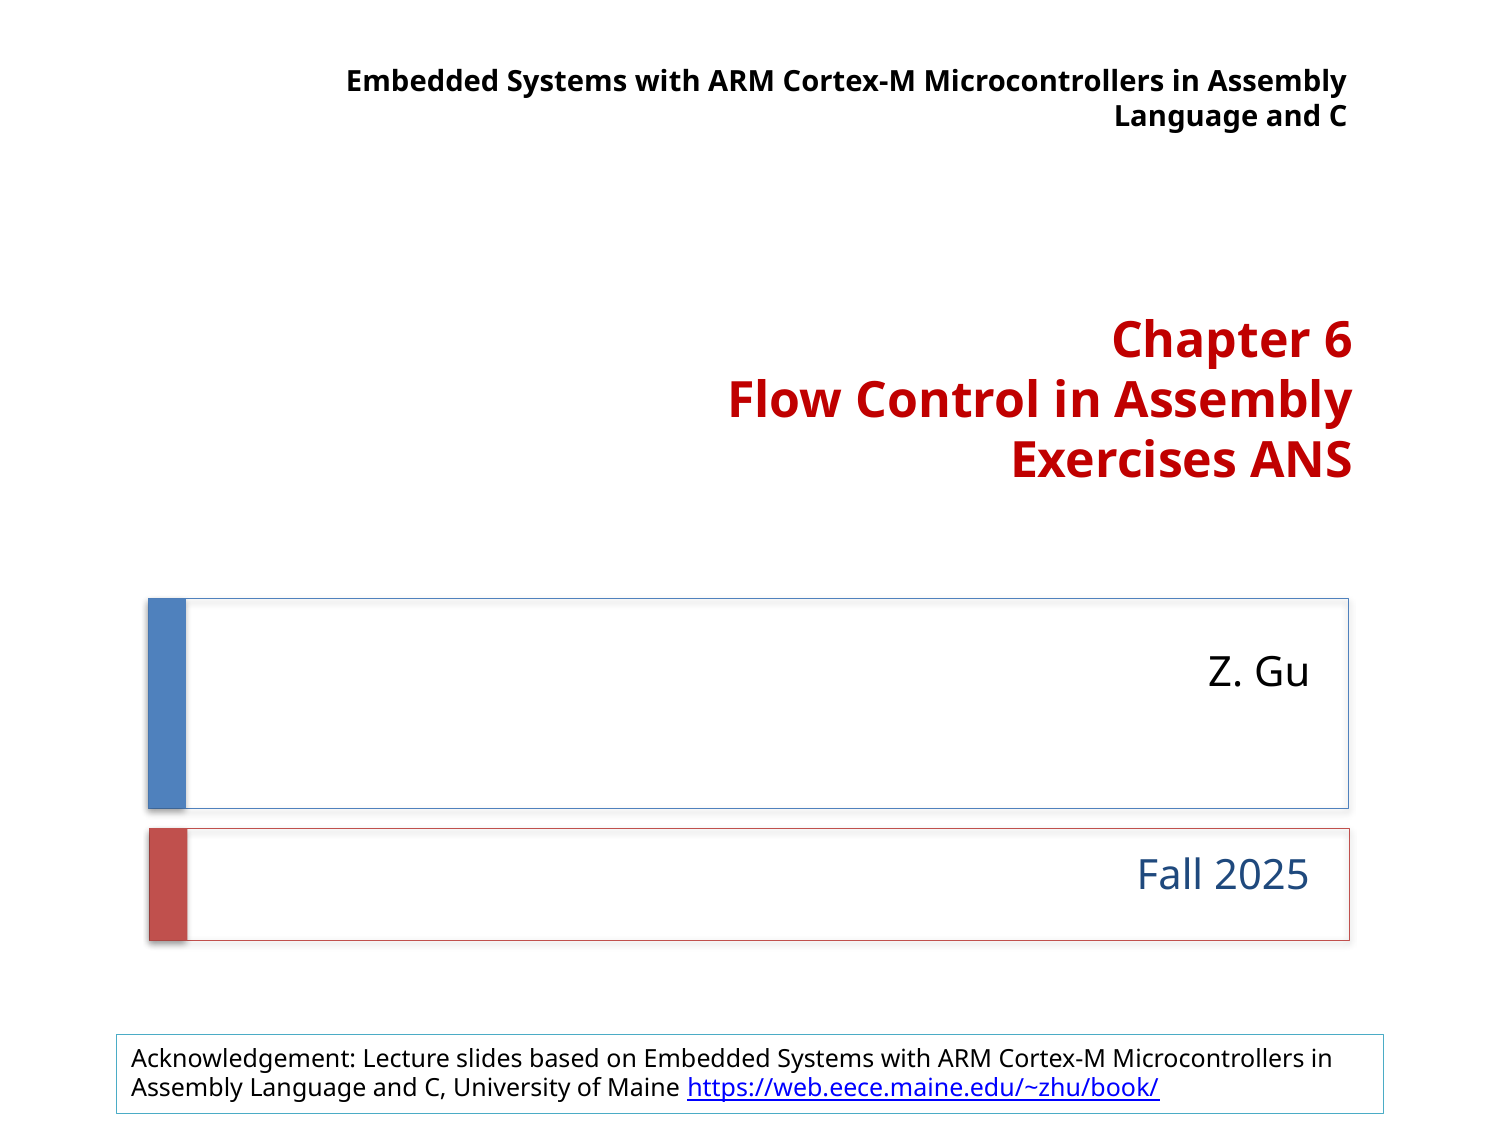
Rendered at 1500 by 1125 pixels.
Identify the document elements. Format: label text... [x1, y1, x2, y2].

text_box Acknowledgement: Lecture slides based on Embedded Systems with ARM Cortex-M Microcontrollers in Assembly Language and C, University of Maine https://web.eece.maine.edu/~zhu/book/ [115, 1033, 1385, 1115]
subtitle Fall 2025 [200, 840, 1325, 929]
text_box Chapter 6 Flow Control in Assembly Exercises ANS [712, 299, 1368, 495]
text_box Embedded Systems with ARM Cortex-M Microcontrollers in Assembly Language and C [299, 55, 1363, 140]
title Z. Gu [200, 637, 1325, 800]
